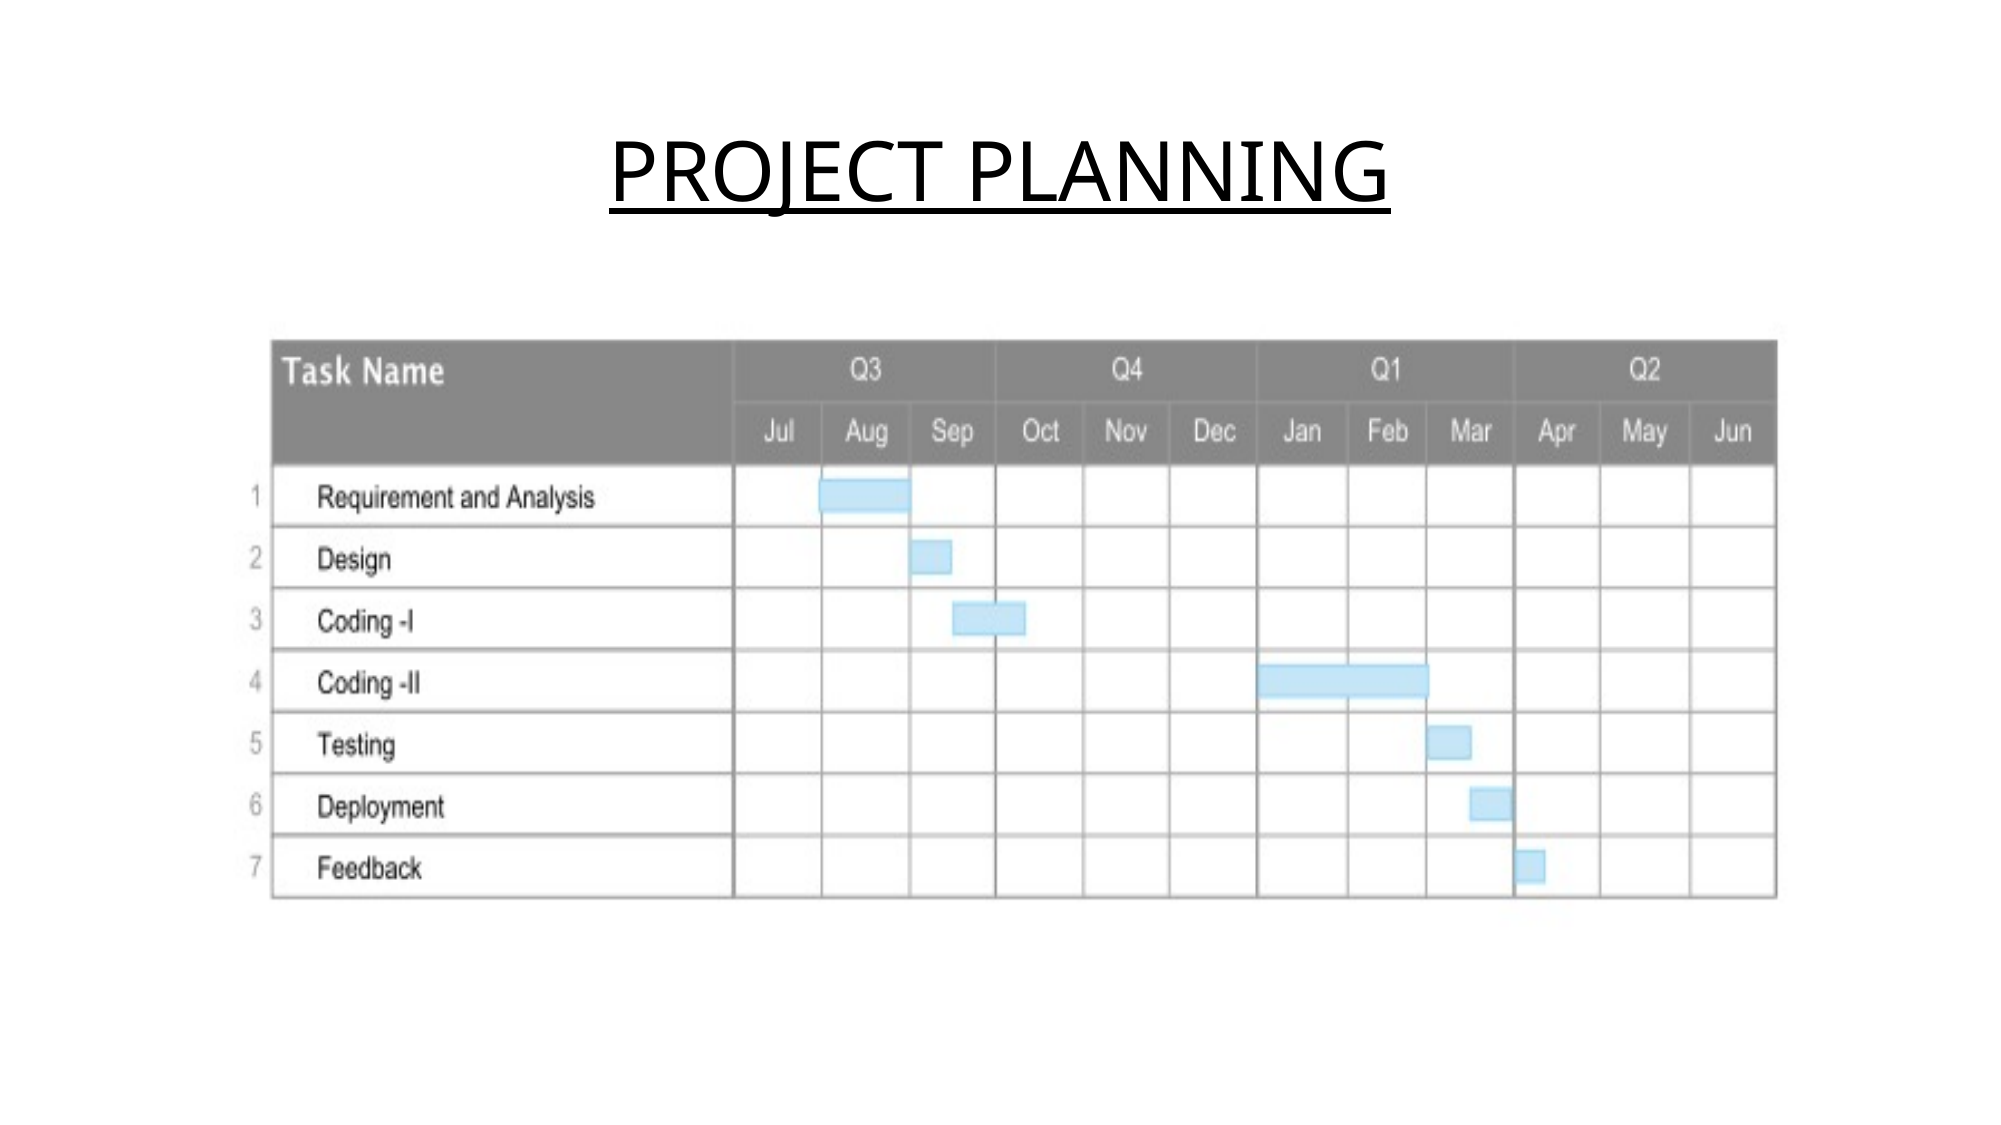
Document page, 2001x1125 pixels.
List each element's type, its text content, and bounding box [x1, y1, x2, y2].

picture [180, 277, 1863, 1078]
text_box PROJECT PLANNING [137, 59, 1863, 278]
